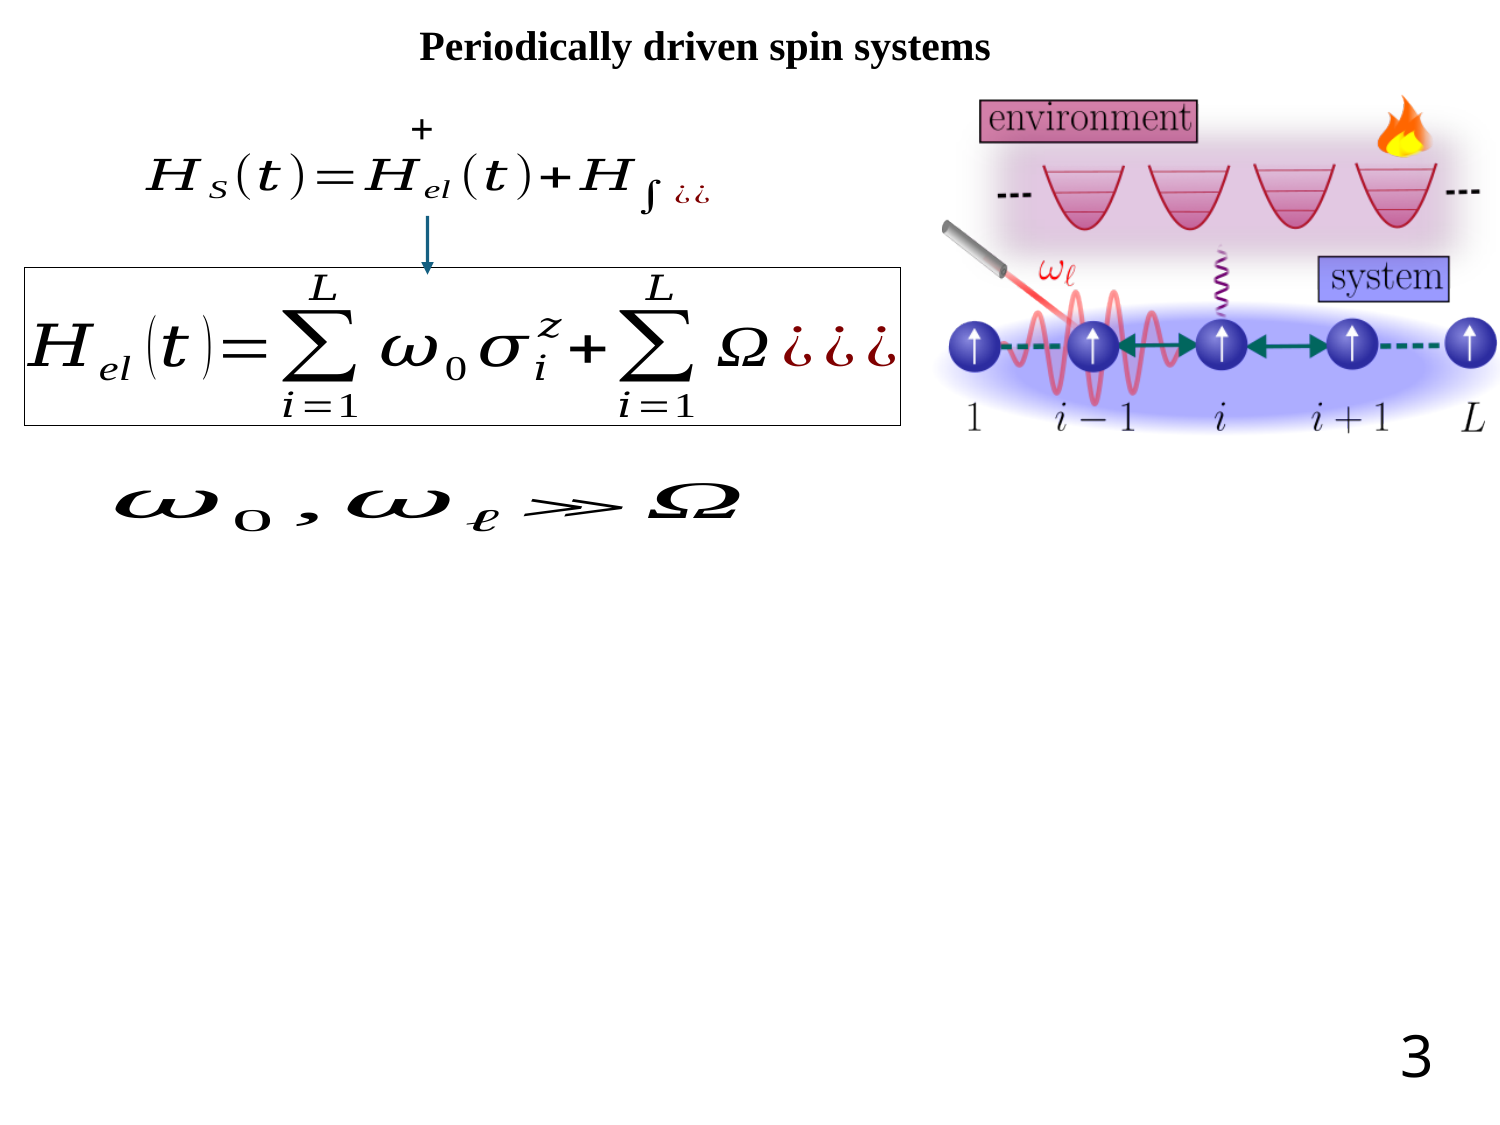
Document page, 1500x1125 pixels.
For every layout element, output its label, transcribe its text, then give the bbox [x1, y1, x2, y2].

text_box Periodically driven spin systems [370, 11, 1062, 77]
picture [900, 76, 1500, 473]
text_box 3 [1385, 1011, 1500, 1097]
